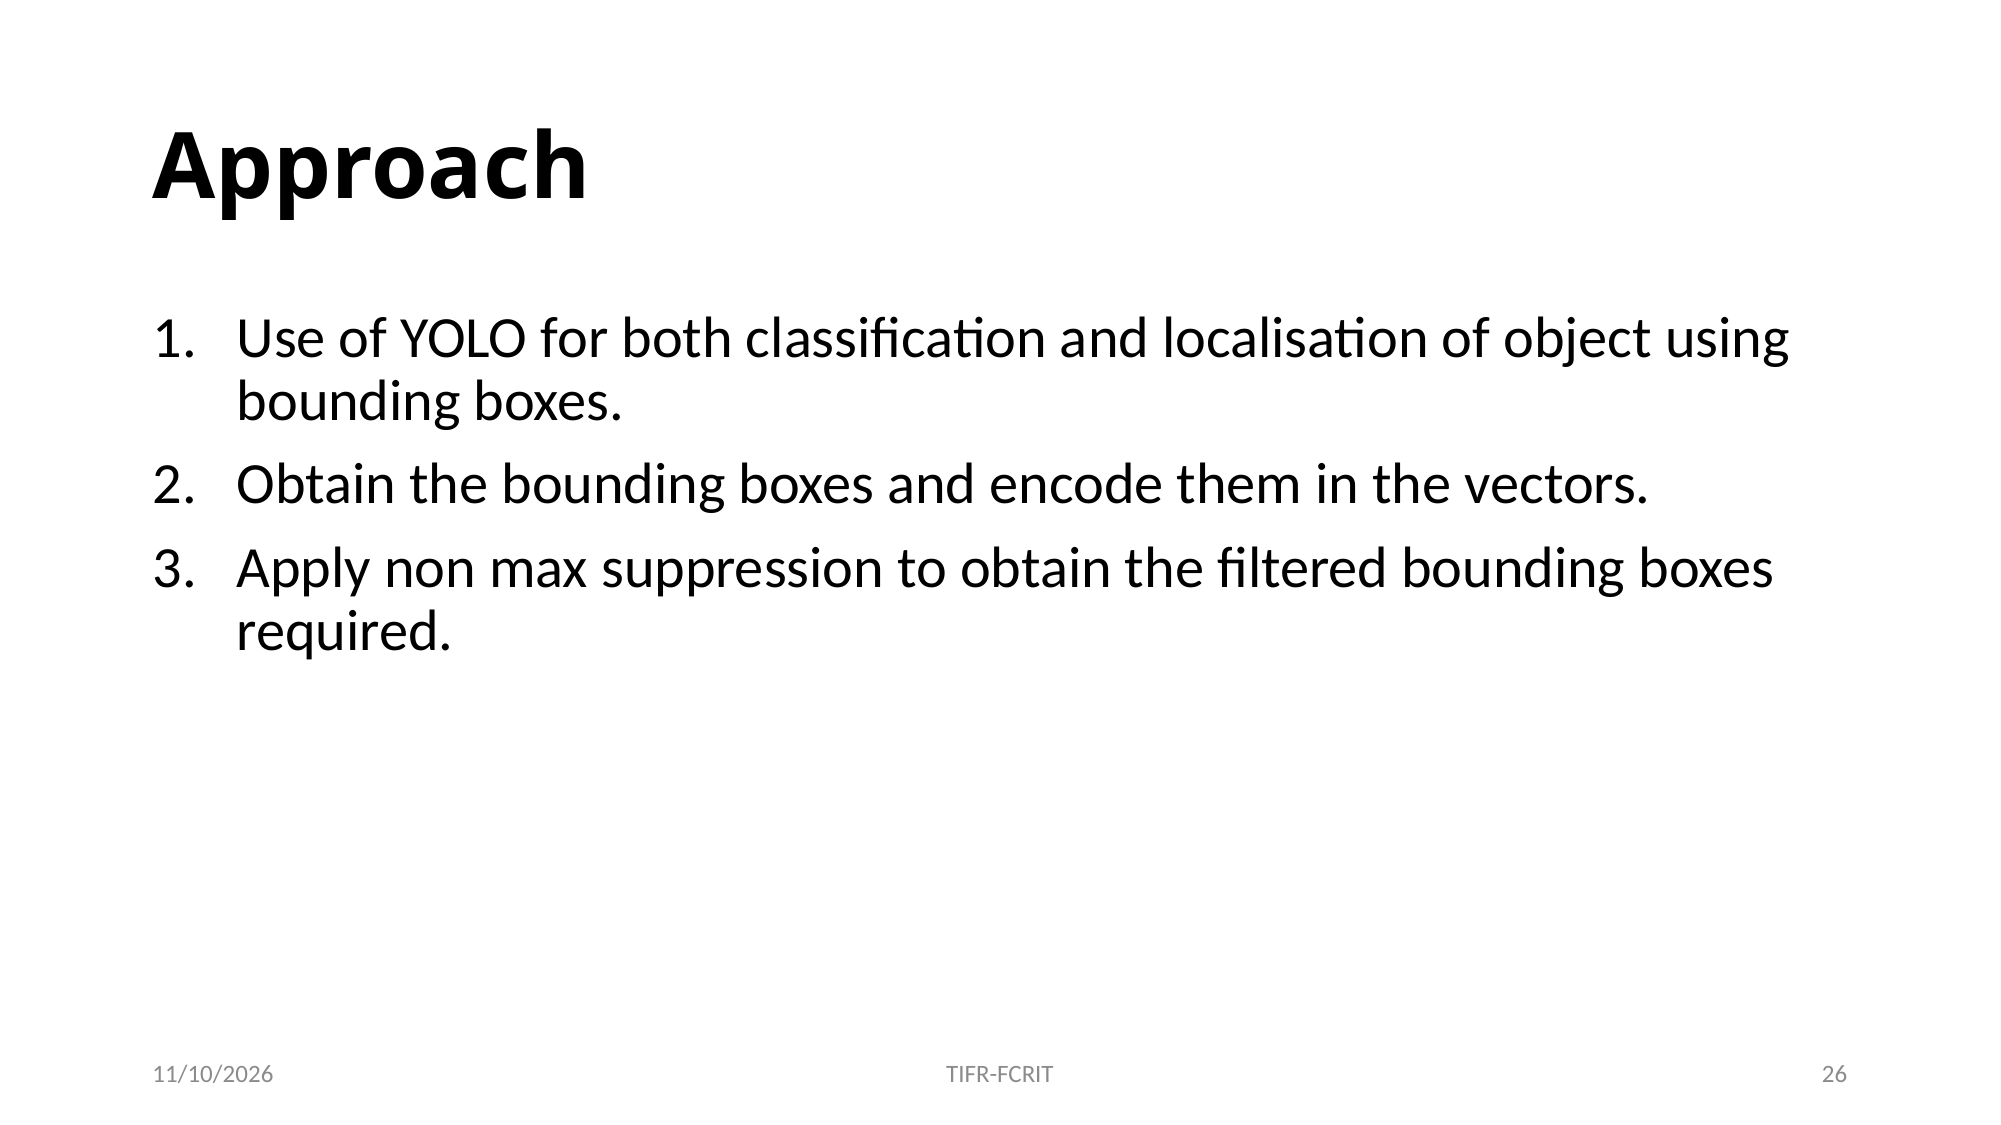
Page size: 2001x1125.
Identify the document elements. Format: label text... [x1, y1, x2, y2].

slide_number 26 [1412, 1042, 1863, 1103]
slide_number 01-Jul-19 [137, 1042, 588, 1103]
title Approach [137, 59, 1863, 278]
list Use of YOLO for both classification and localisation of object using bounding boxes. Obtain the bounding boxes and encode them in the vectors. Apply non max suppression to obtain the filtered bounding boxes required. [137, 299, 1863, 1014]
footer TIFR-FCRIT [662, 1042, 1338, 1103]
